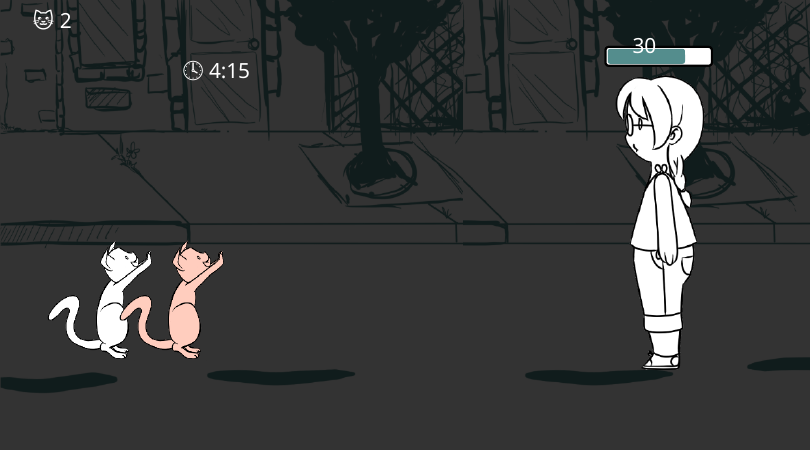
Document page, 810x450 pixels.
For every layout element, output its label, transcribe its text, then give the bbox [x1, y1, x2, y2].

text_box 🐱 2 30 🕓 4:15 [17, 0, 810, 90]
picture [0, 0, 810, 450]
